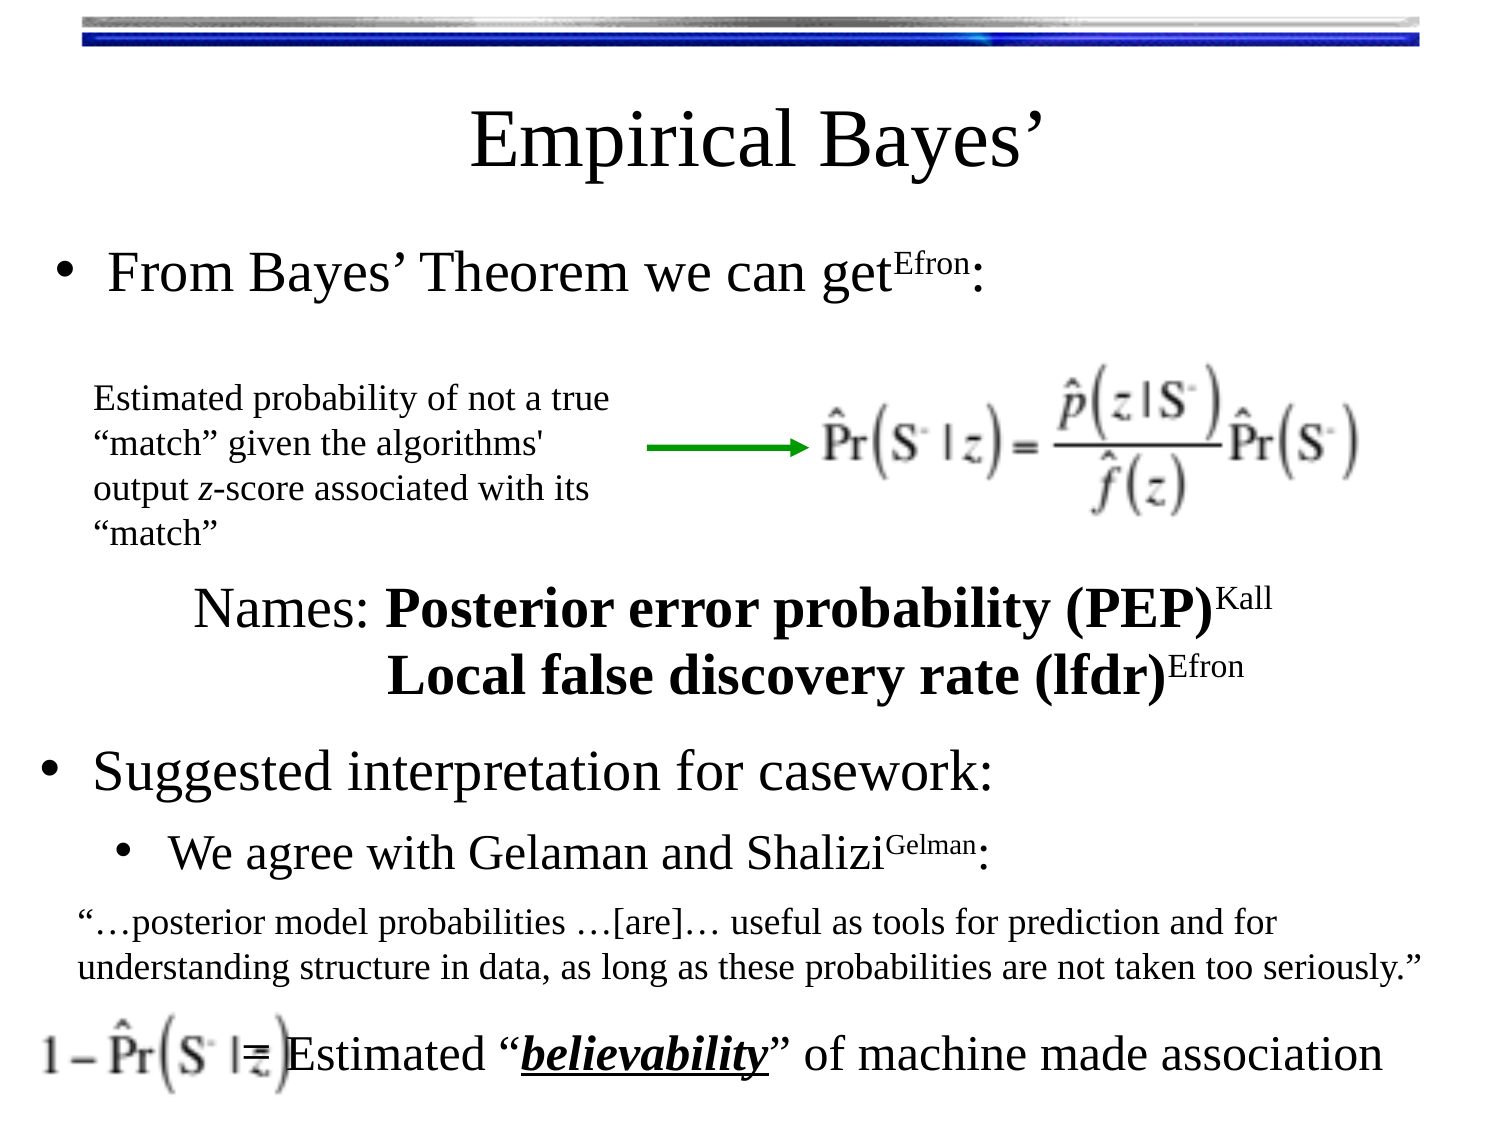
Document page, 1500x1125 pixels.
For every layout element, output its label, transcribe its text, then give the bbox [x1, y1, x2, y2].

text_box “…posterior model probabilities …[are]… useful as tools for prediction and for understanding structure in data, as long as these probabilities are not taken too seriously.” [62, 889, 1440, 995]
text_box Local false discovery rate (lfdr)Efron [241, 628, 1391, 685]
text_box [37, 1010, 293, 1099]
text_box Empirical Bayes’ [22, 40, 1498, 226]
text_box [77, 356, 1360, 563]
picture [79, 12, 1426, 52]
text_box = Estimated “believability” of machine made association [290, 1008, 1500, 1089]
text_box From Bayes’ Theorem we can getEfron: [37, 186, 1463, 738]
text_box Names: Posterior error probability (PEP)Kall [158, 571, 1308, 647]
text_box Suggested interpretation for casework: We agree with Gelaman and ShaliziGelman: [22, 685, 1448, 891]
